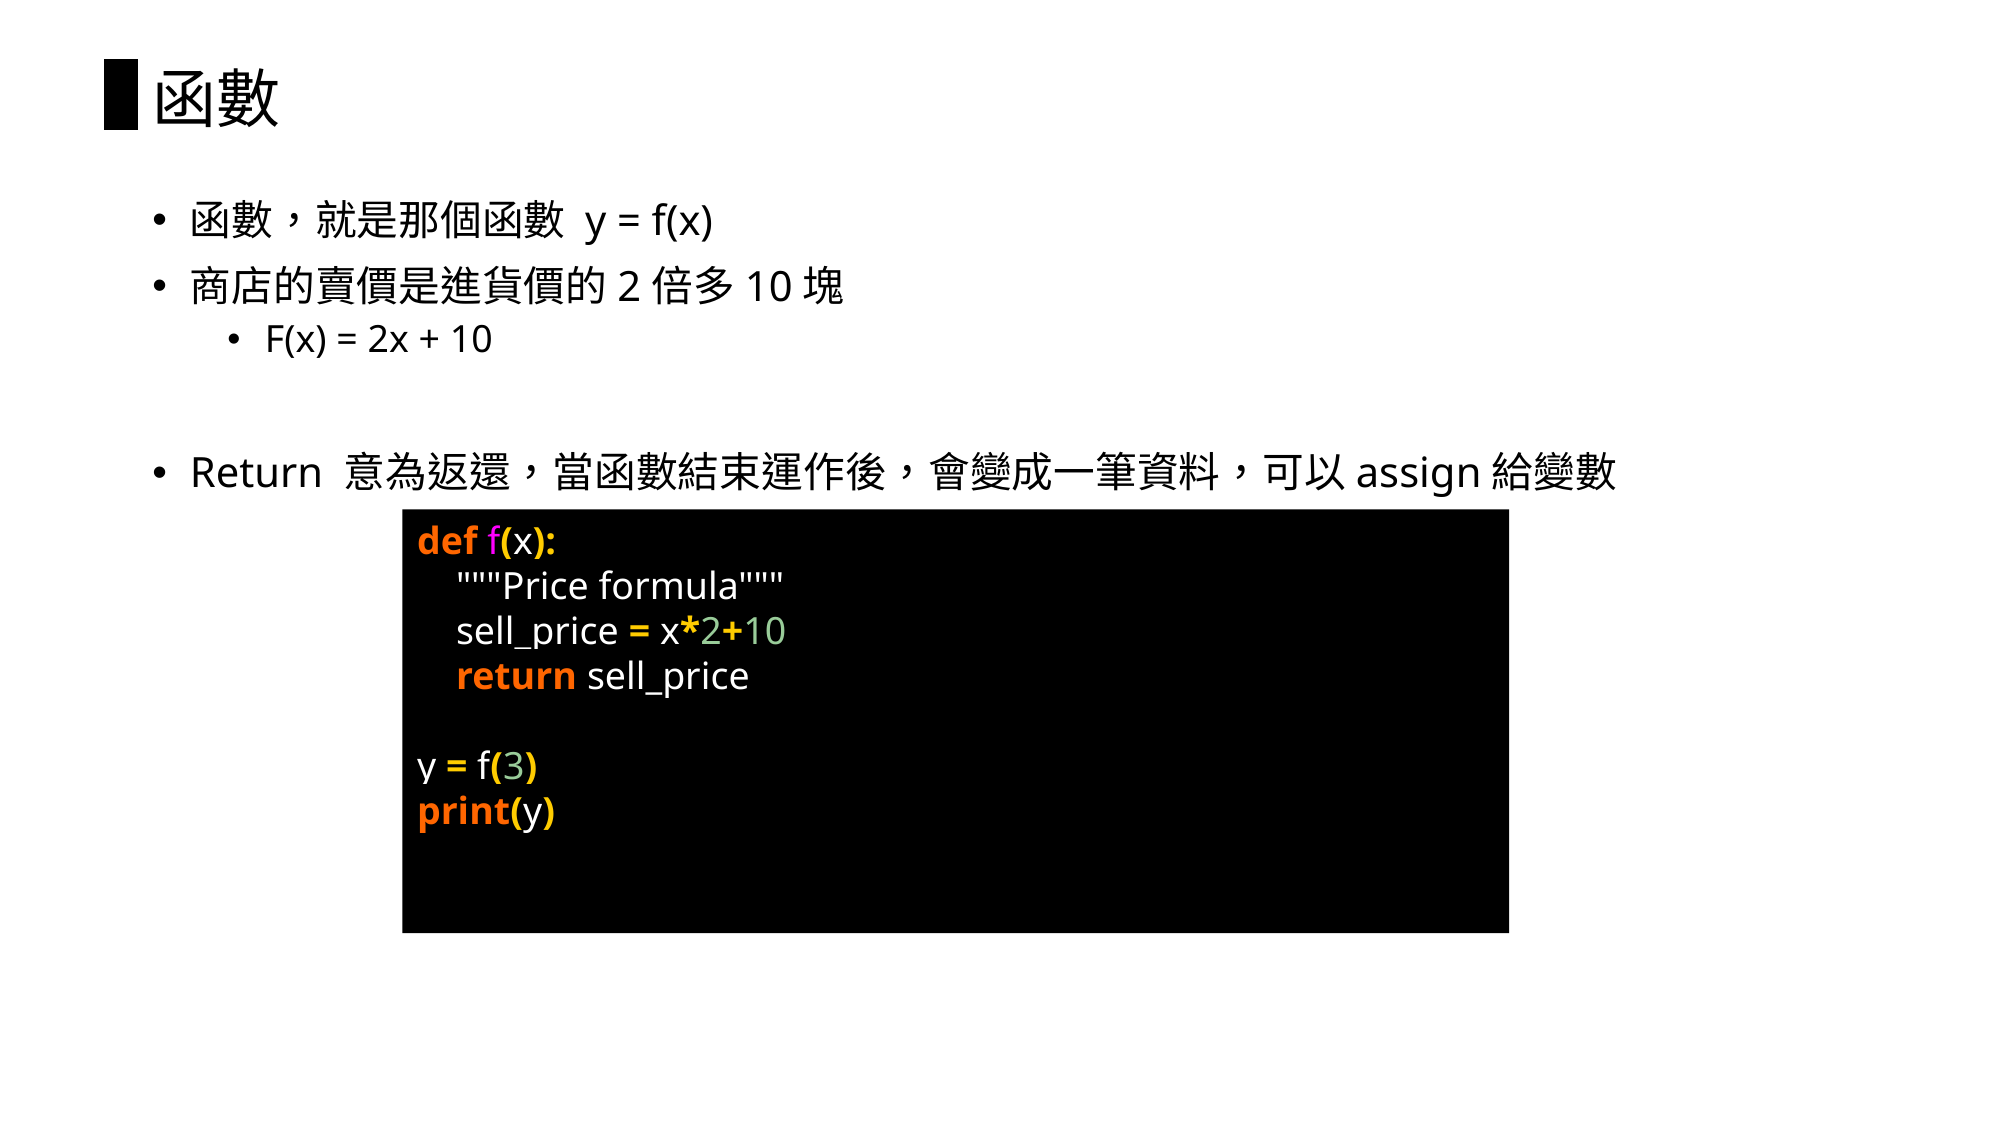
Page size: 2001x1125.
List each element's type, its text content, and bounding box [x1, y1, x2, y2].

title 函數 [137, 59, 1863, 145]
list 函數，就是那個函數 y = f(x) 商店的賣價是進貨價的2倍多10塊 F(x) = 2x + 10 Return 意為返還，當函數結束運作後，會變成一筆資料，可以assign給變數 [137, 191, 1863, 1014]
text_box def f(x): """Price formula""" sell_price = x*2+10 return sell_price y = f(3) print(y) [402, 509, 1510, 934]
